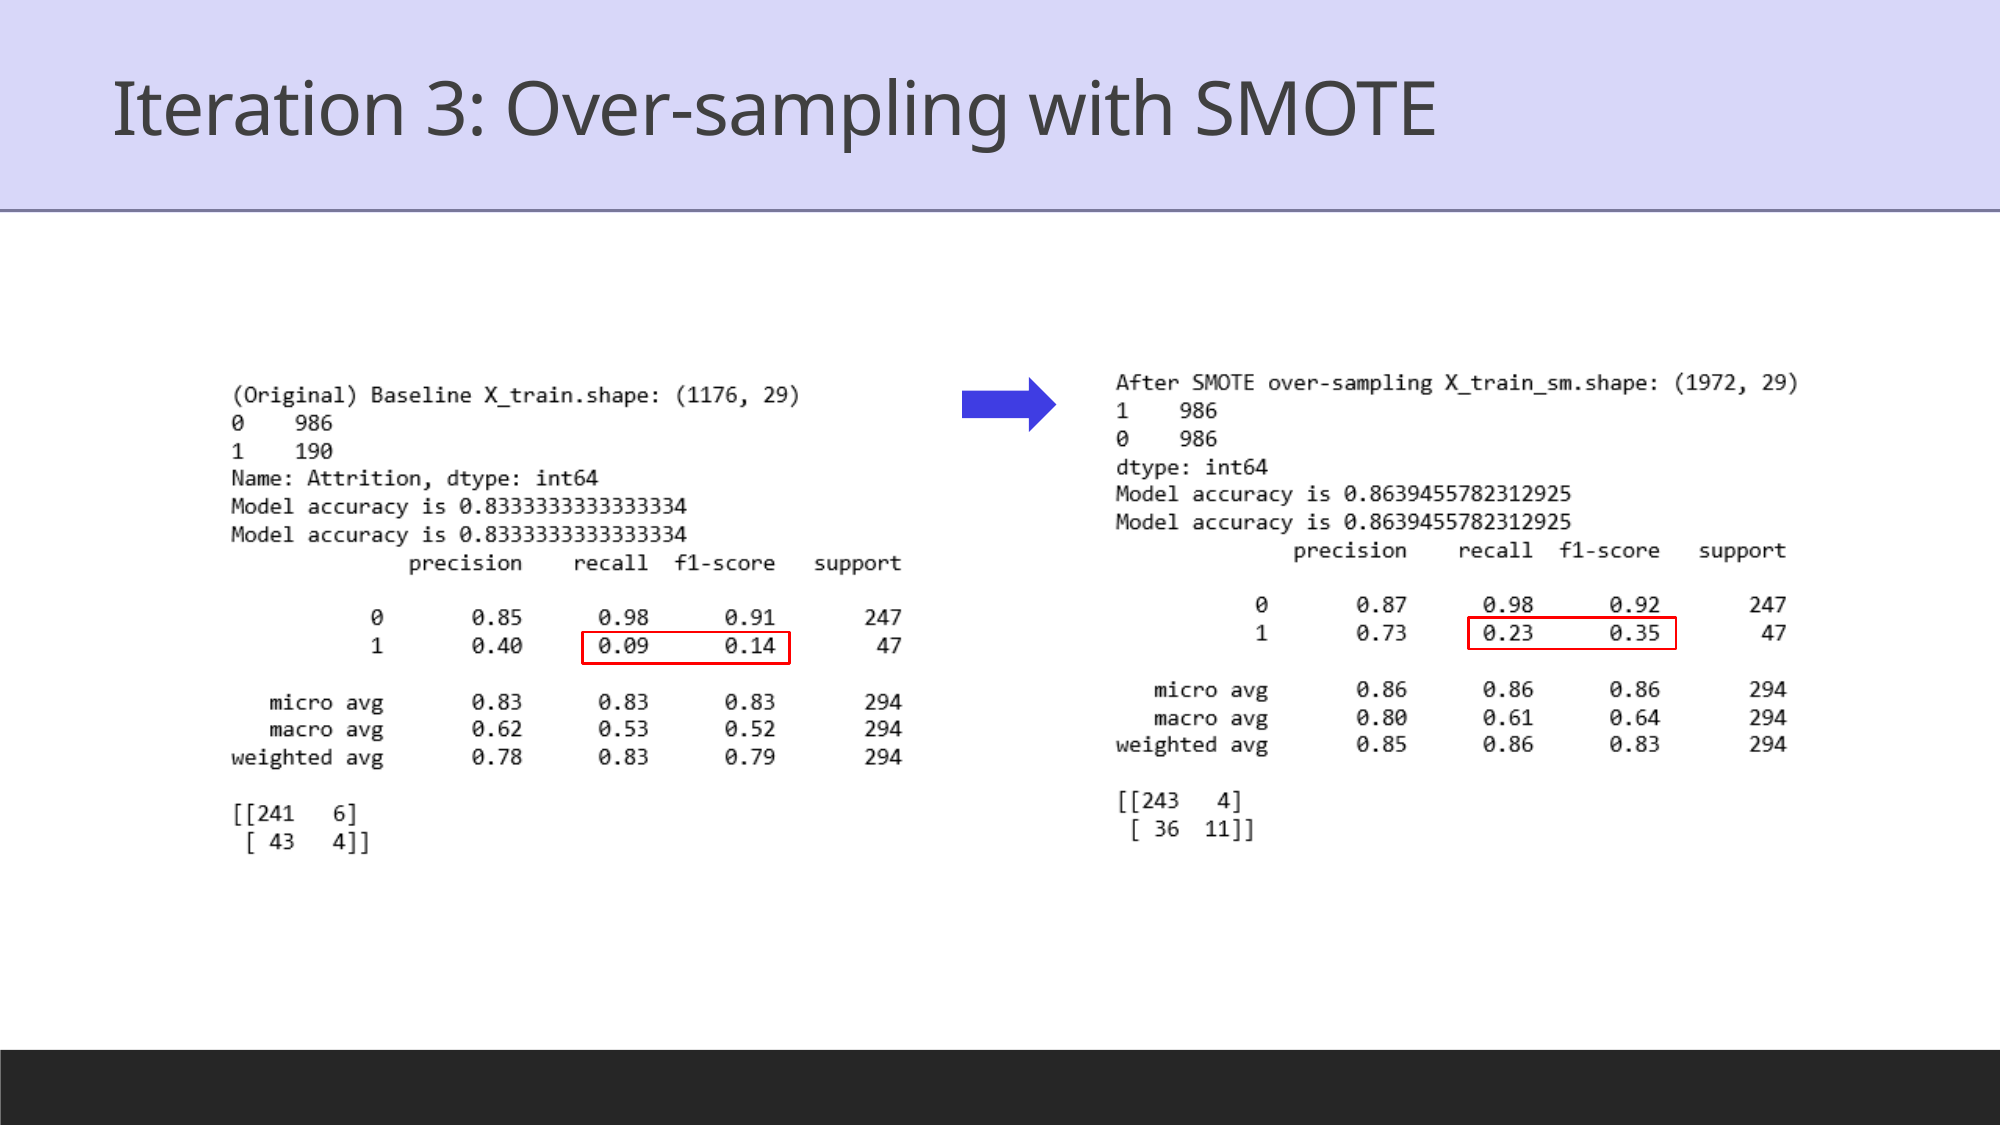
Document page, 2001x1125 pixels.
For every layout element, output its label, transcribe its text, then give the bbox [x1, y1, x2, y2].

picture [204, 376, 920, 862]
text_box [960, 375, 1058, 434]
picture [1098, 361, 1811, 846]
title Iteration 3: Over-sampling with SMOTE [0, 0, 2000, 213]
